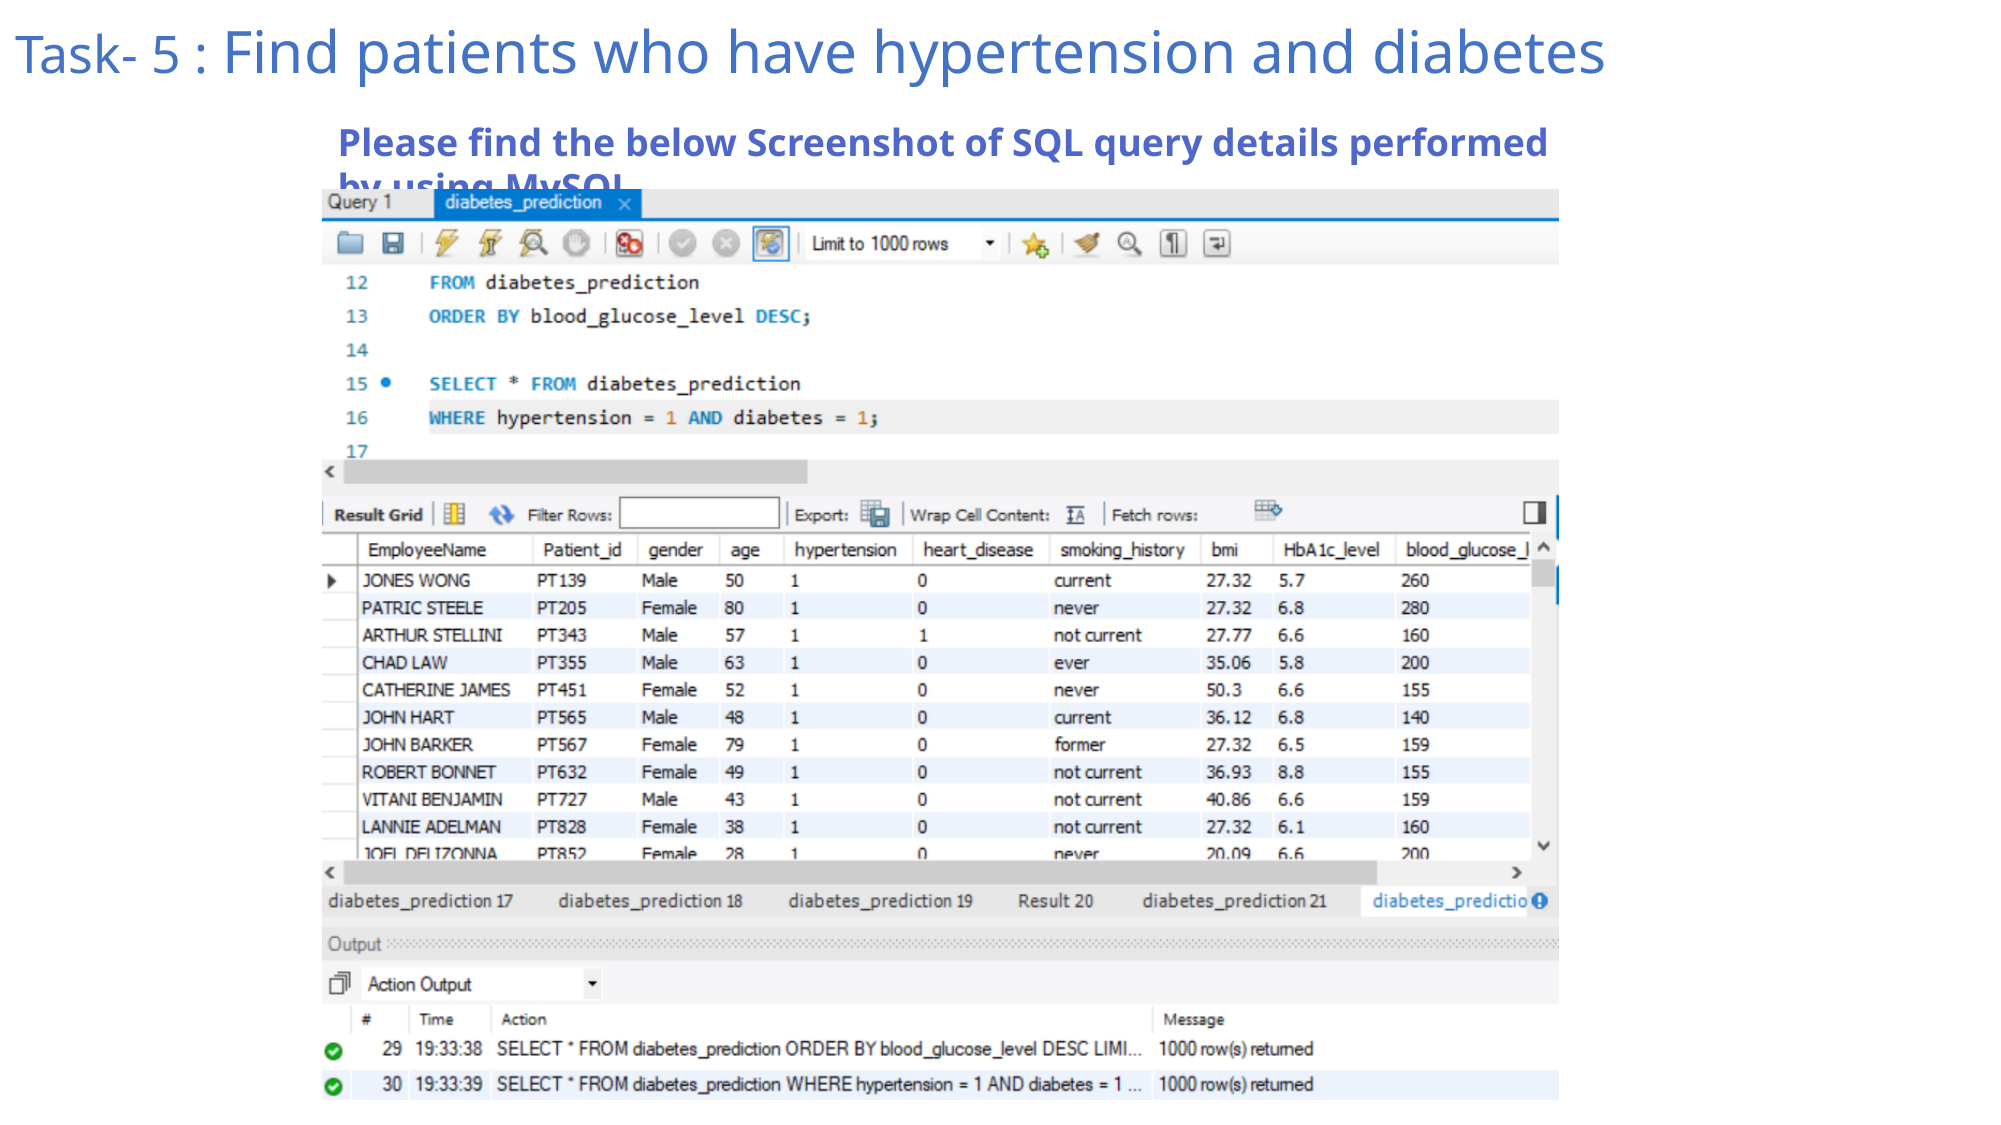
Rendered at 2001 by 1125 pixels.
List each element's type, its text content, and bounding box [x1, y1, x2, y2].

text_box Please find the below Screenshot of SQL query details performed by using MySQL [322, 111, 1612, 190]
picture [322, 189, 1559, 1100]
title Task- 5 : Find patients who have hypertension and diabetes [0, 0, 1678, 112]
